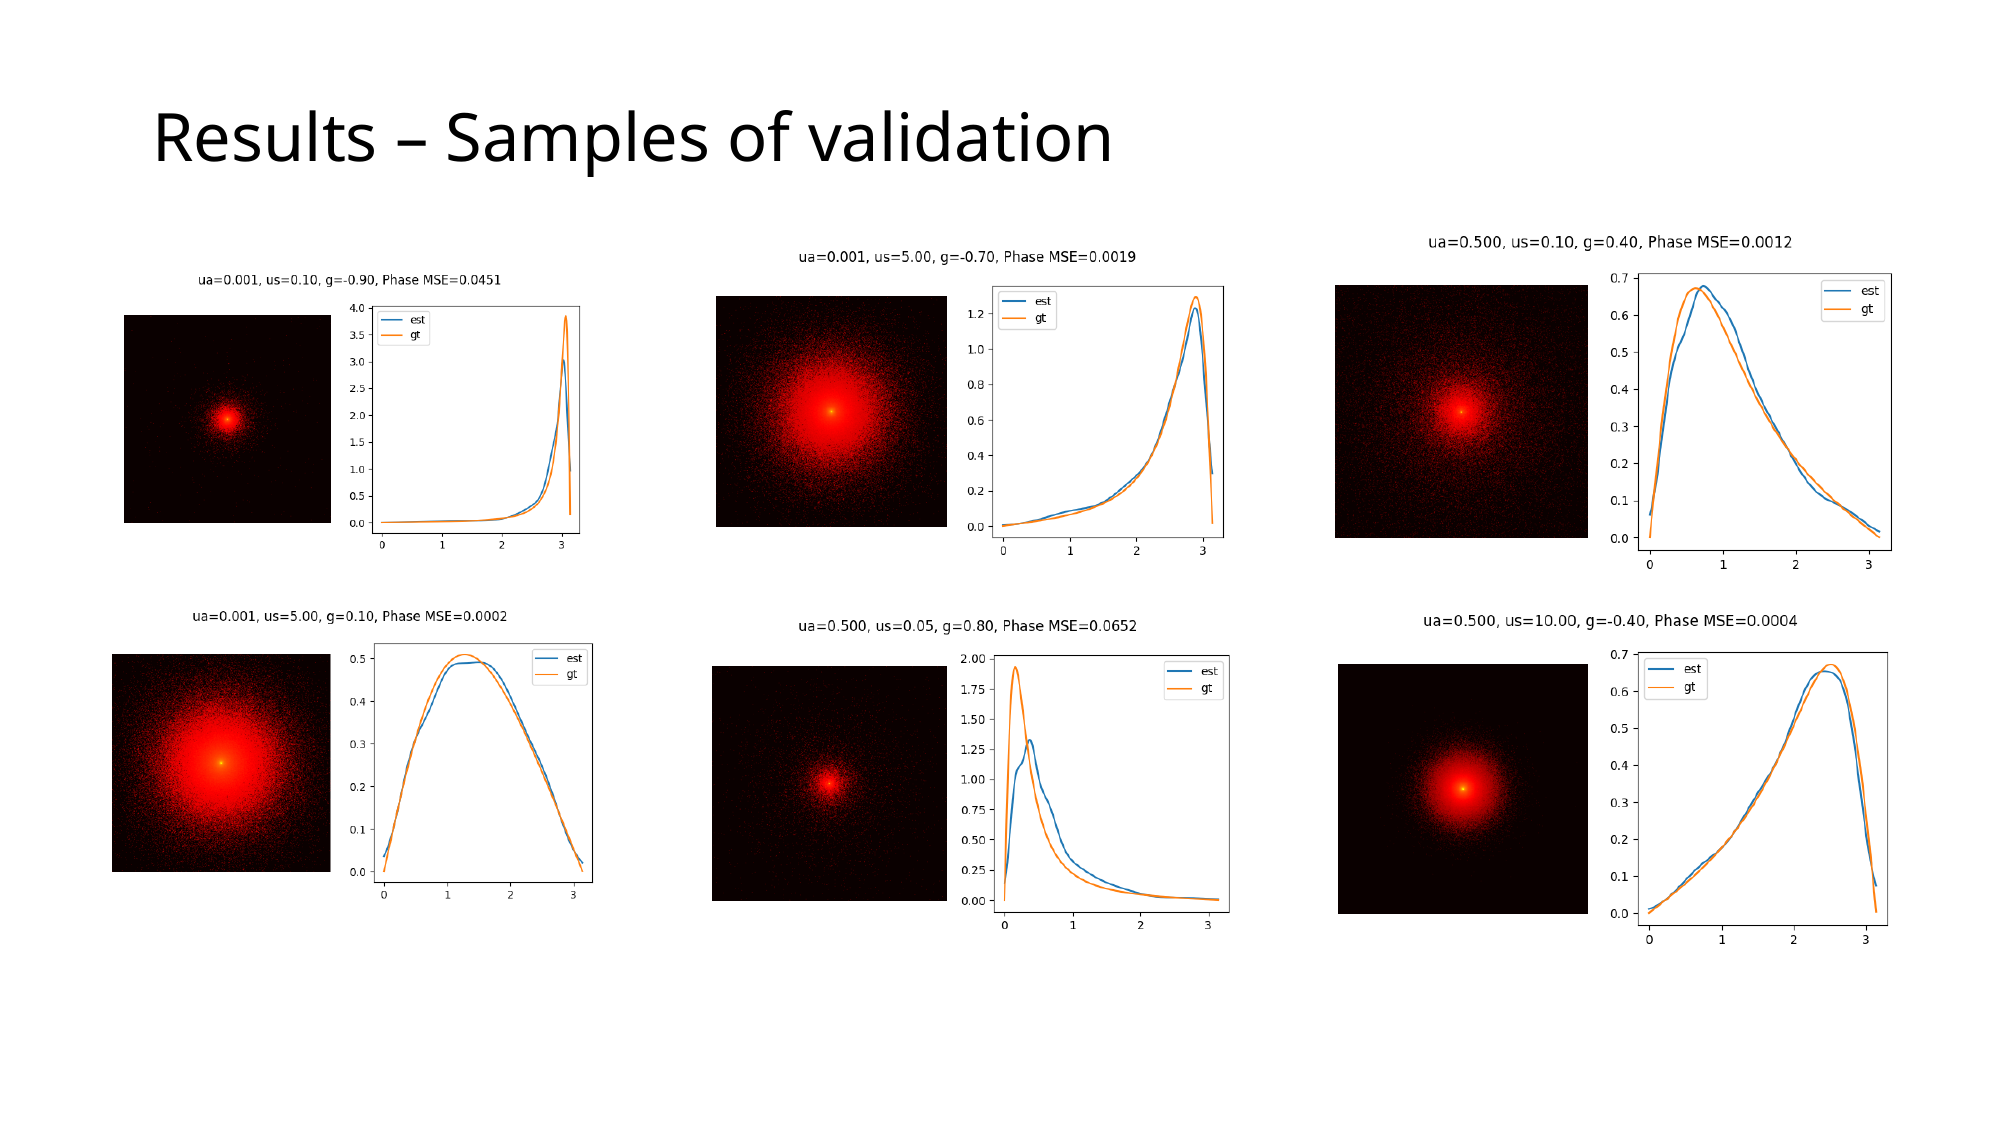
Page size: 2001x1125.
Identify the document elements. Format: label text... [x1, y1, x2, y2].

text_box Results – Samples of validation [137, 75, 1863, 205]
picture [34, 606, 1958, 964]
picture [50, 230, 1962, 589]
